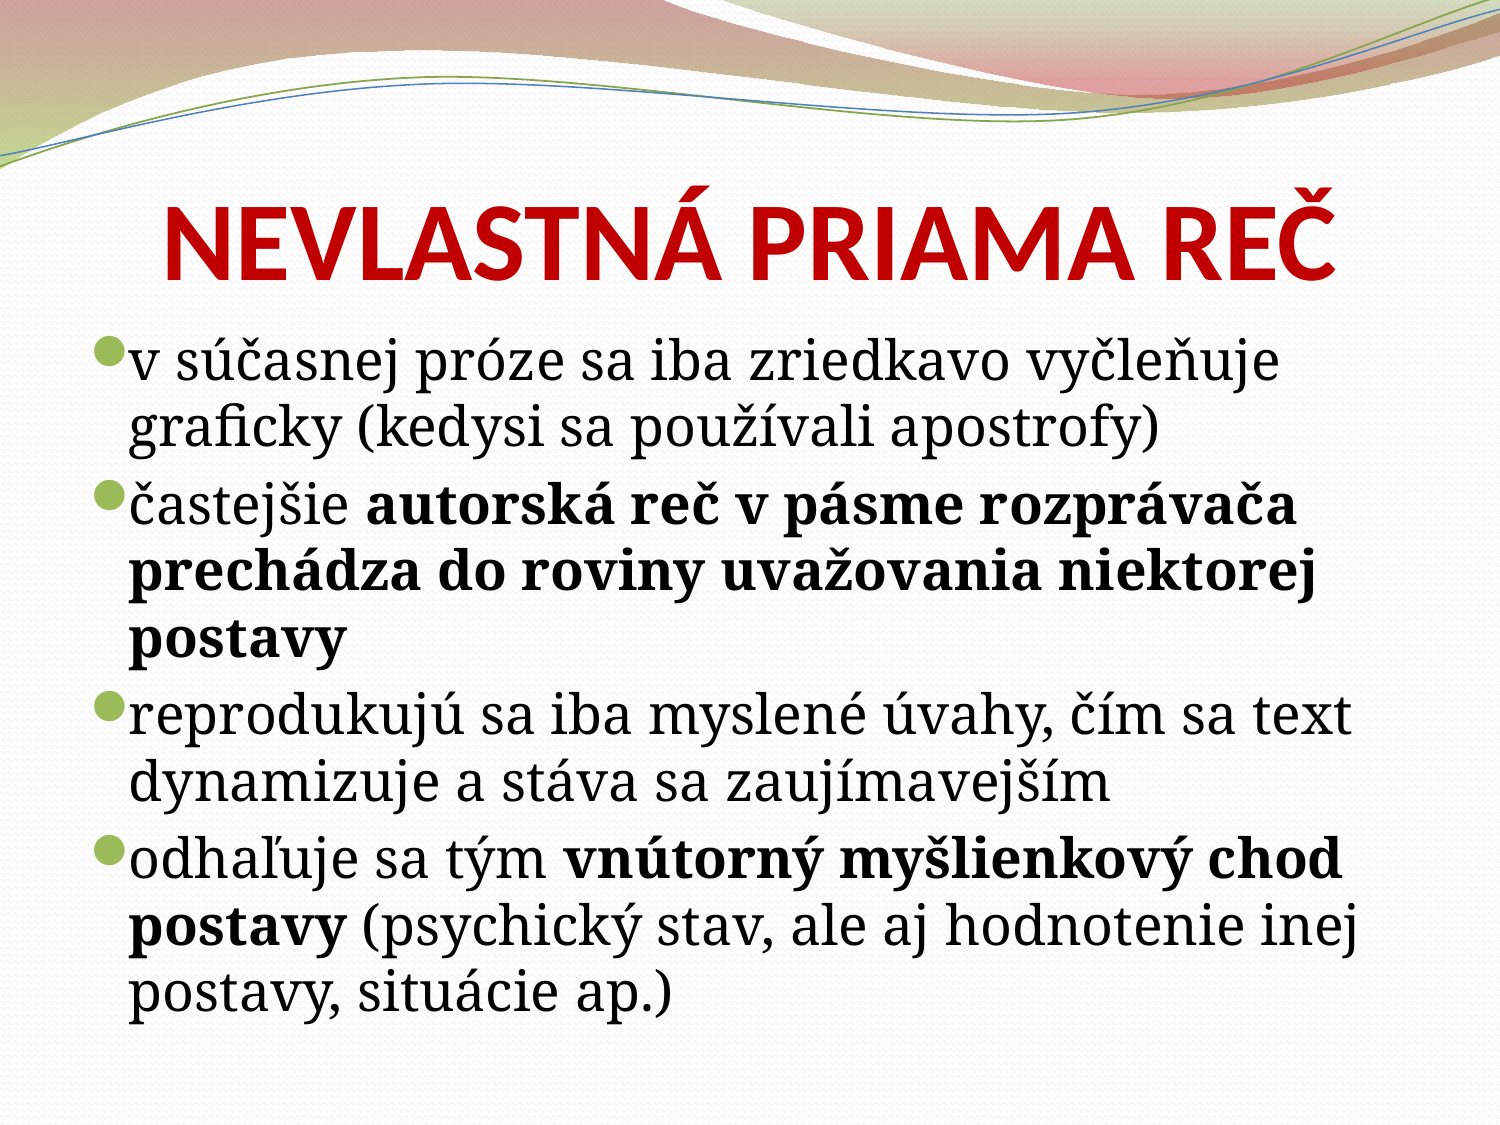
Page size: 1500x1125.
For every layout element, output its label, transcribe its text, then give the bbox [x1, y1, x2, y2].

title NEVLASTNÁ PRIAMA REČ [75, 115, 1425, 303]
list v súčasnej próze sa iba zriedkavo vyčleňuje graficky (kedysi sa používali apostrofy) častejšie autorská reč v pásme rozprávača prechádza do roviny uvažovania niektorej postavy reprodukujú sa iba myslené úvahy, čím sa text dynamizuje a stáva sa zaujímavejším odhaľuje sa tým vnútorný myšlienkový chod postavy (psychický stav, ale aj hodnotenie inej postavy, situácie ap.) [75, 317, 1425, 1038]
